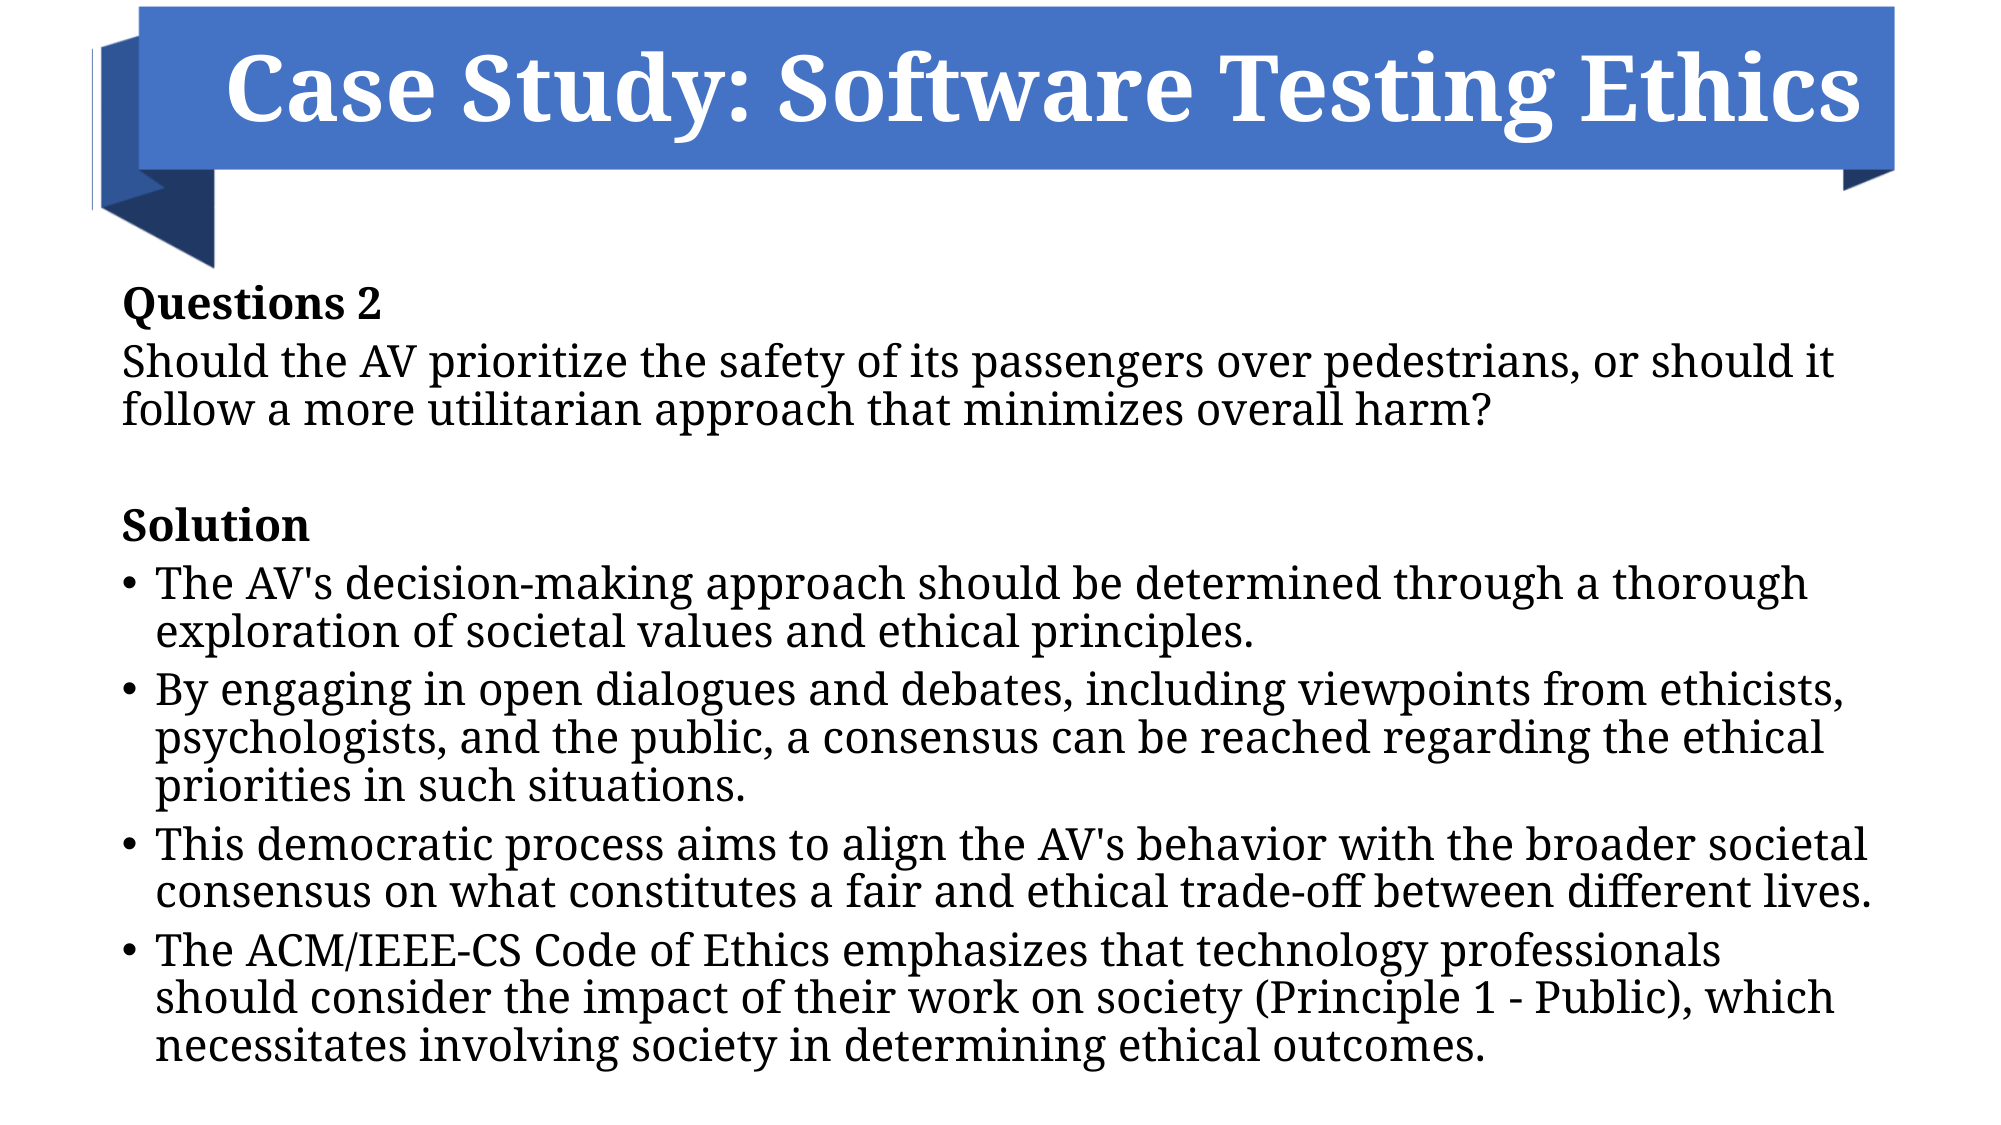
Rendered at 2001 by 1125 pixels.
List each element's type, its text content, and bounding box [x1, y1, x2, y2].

text_box [114, 636, 1342, 1096]
title Case Study: Software Testing Ethics [196, 11, 1893, 149]
text_box Questions 2 Should the AV prioritize the safety of its passengers over pedestrians, or should it follow a more utilitarian approach that minimizes overall harm? Solution The AV's decision-making approach should be determined through a thorough exploration of societal values and ethical principles. By engaging in open dialogues and debates, including viewpoints from ethicists, psychologists, and the public, a consensus can be reached regarding the ethical priorities in such situations. This democratic process aims to align the AV's behavior with the broader societal consensus on what constitutes a fair and ethical trade-off between different lives. The ACM/IEEE-CS Code of Ethics emphasizes that technology professionals should consider the impact of their work on society (Principle 1 - Public), which necessitates involving society in determining ethical outcomes. [106, 273, 1893, 1125]
picture [84, 1, 1907, 274]
